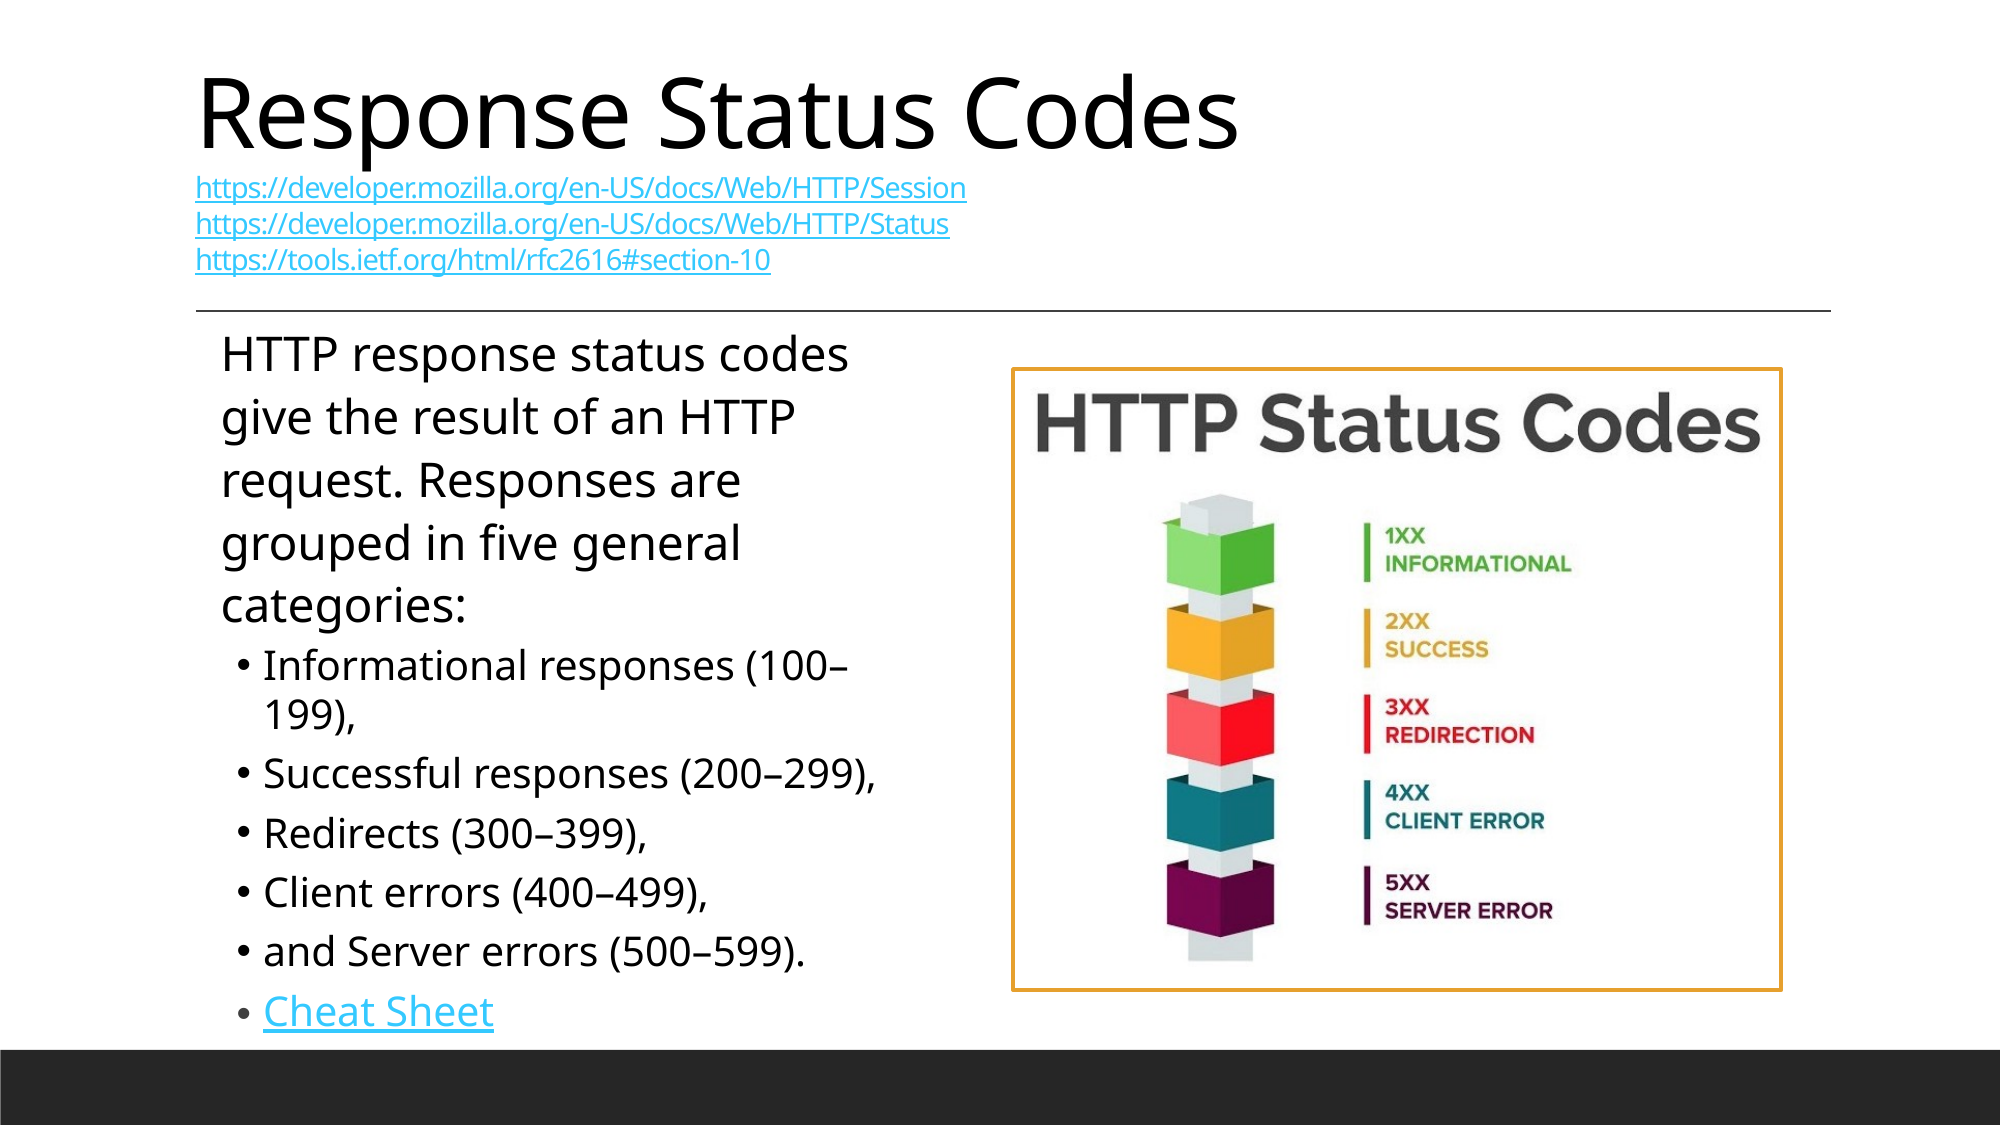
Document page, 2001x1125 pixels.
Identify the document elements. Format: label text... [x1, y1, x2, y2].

title Response Status Codes https://developer.mozilla.org/en-US/docs/Web/HTTP/Session https://developer.mozilla.org/en-US/docs/Web/HTTP/Status https://tools.ietf.org/html/rfc2616#section-10 [180, 47, 1830, 285]
list HTTP response status codes give the result of an HTTP request. Responses are grouped in five general categories: Informational responses (100–199), Successful responses (200–299), Redirects (300–399), Client errors (400–499), and Server errors (500–599). Cheat Sheet [207, 306, 939, 1053]
picture [1014, 370, 1780, 989]
